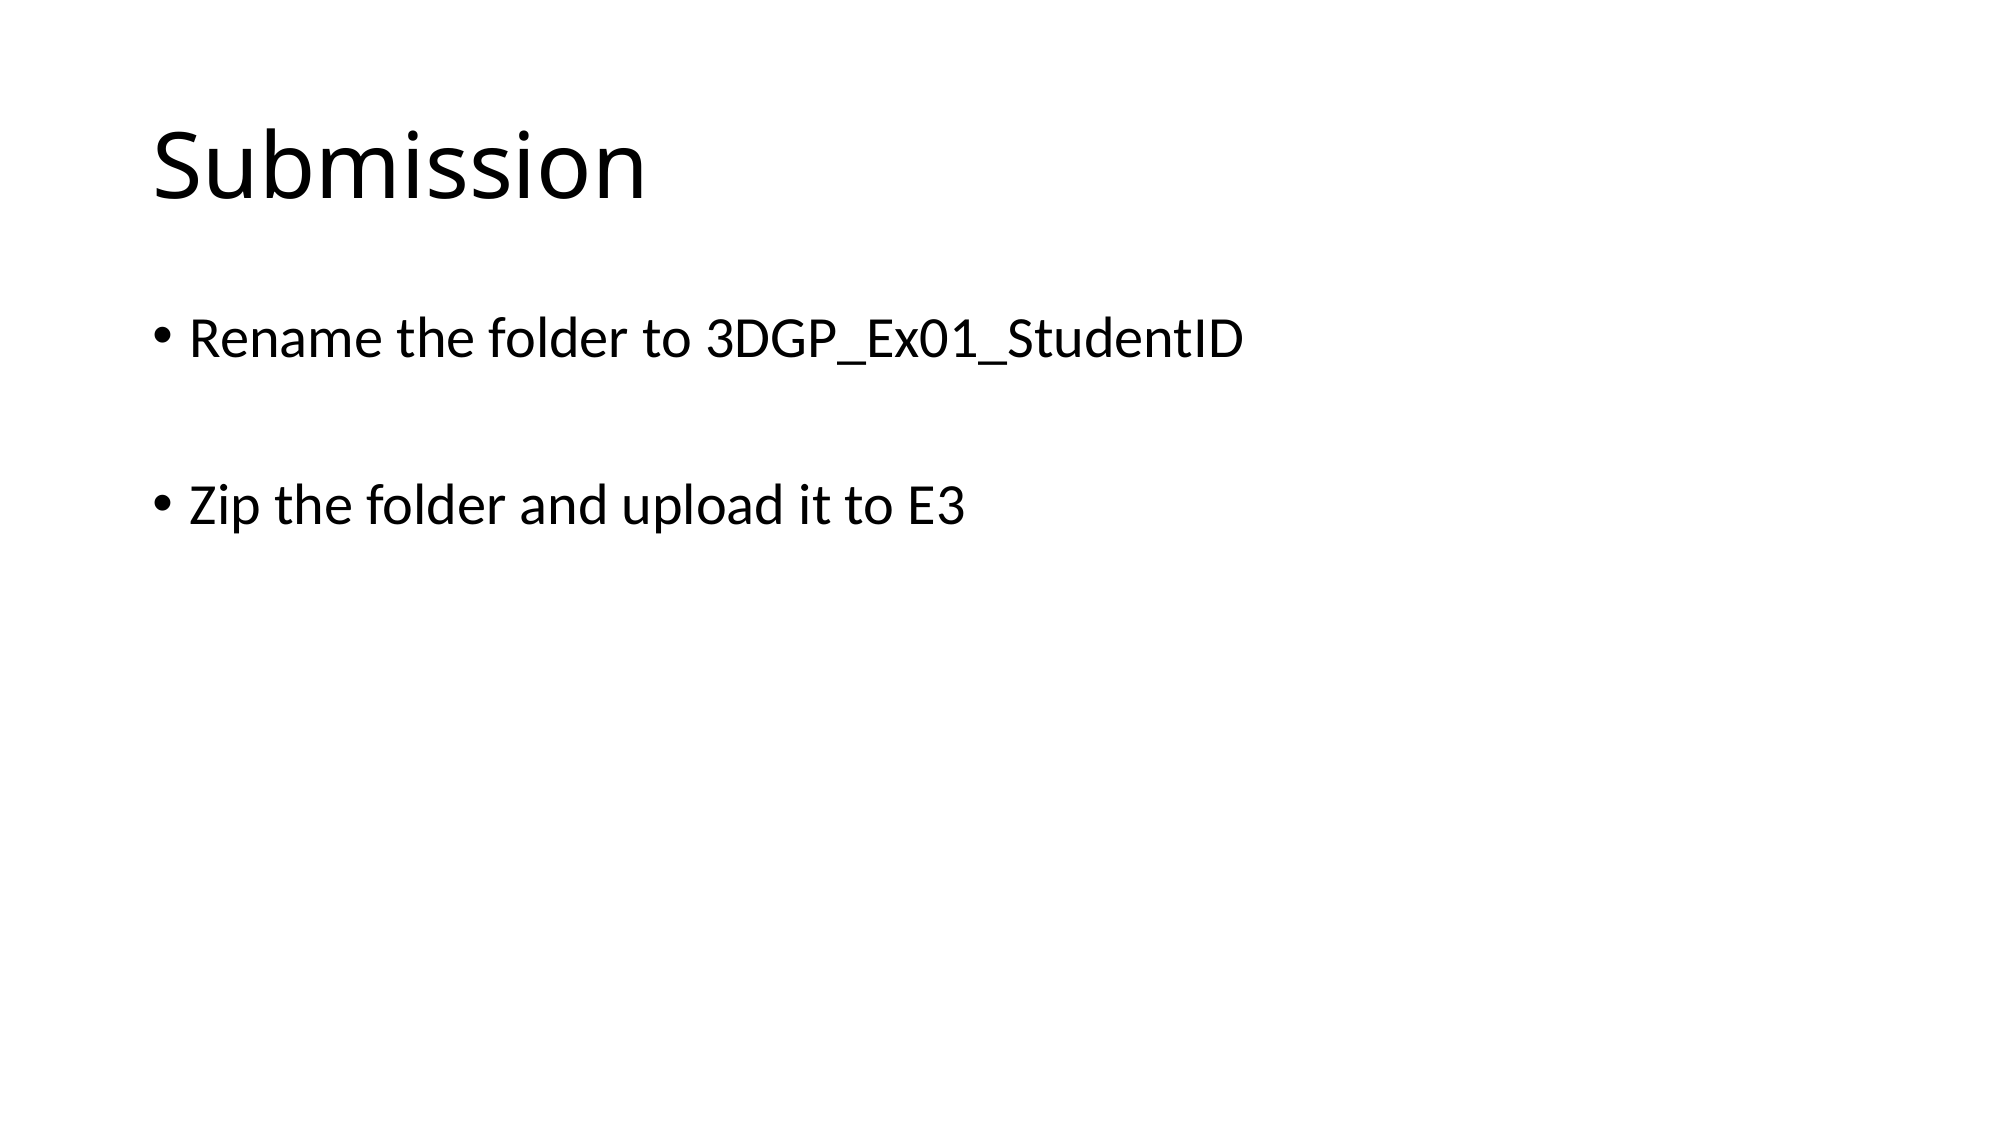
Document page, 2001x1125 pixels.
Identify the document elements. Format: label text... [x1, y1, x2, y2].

list Rename the folder to 3DGP_Ex01_StudentID Zip the folder and upload it to E3 [137, 299, 1863, 1014]
title Submission [137, 59, 1863, 278]
